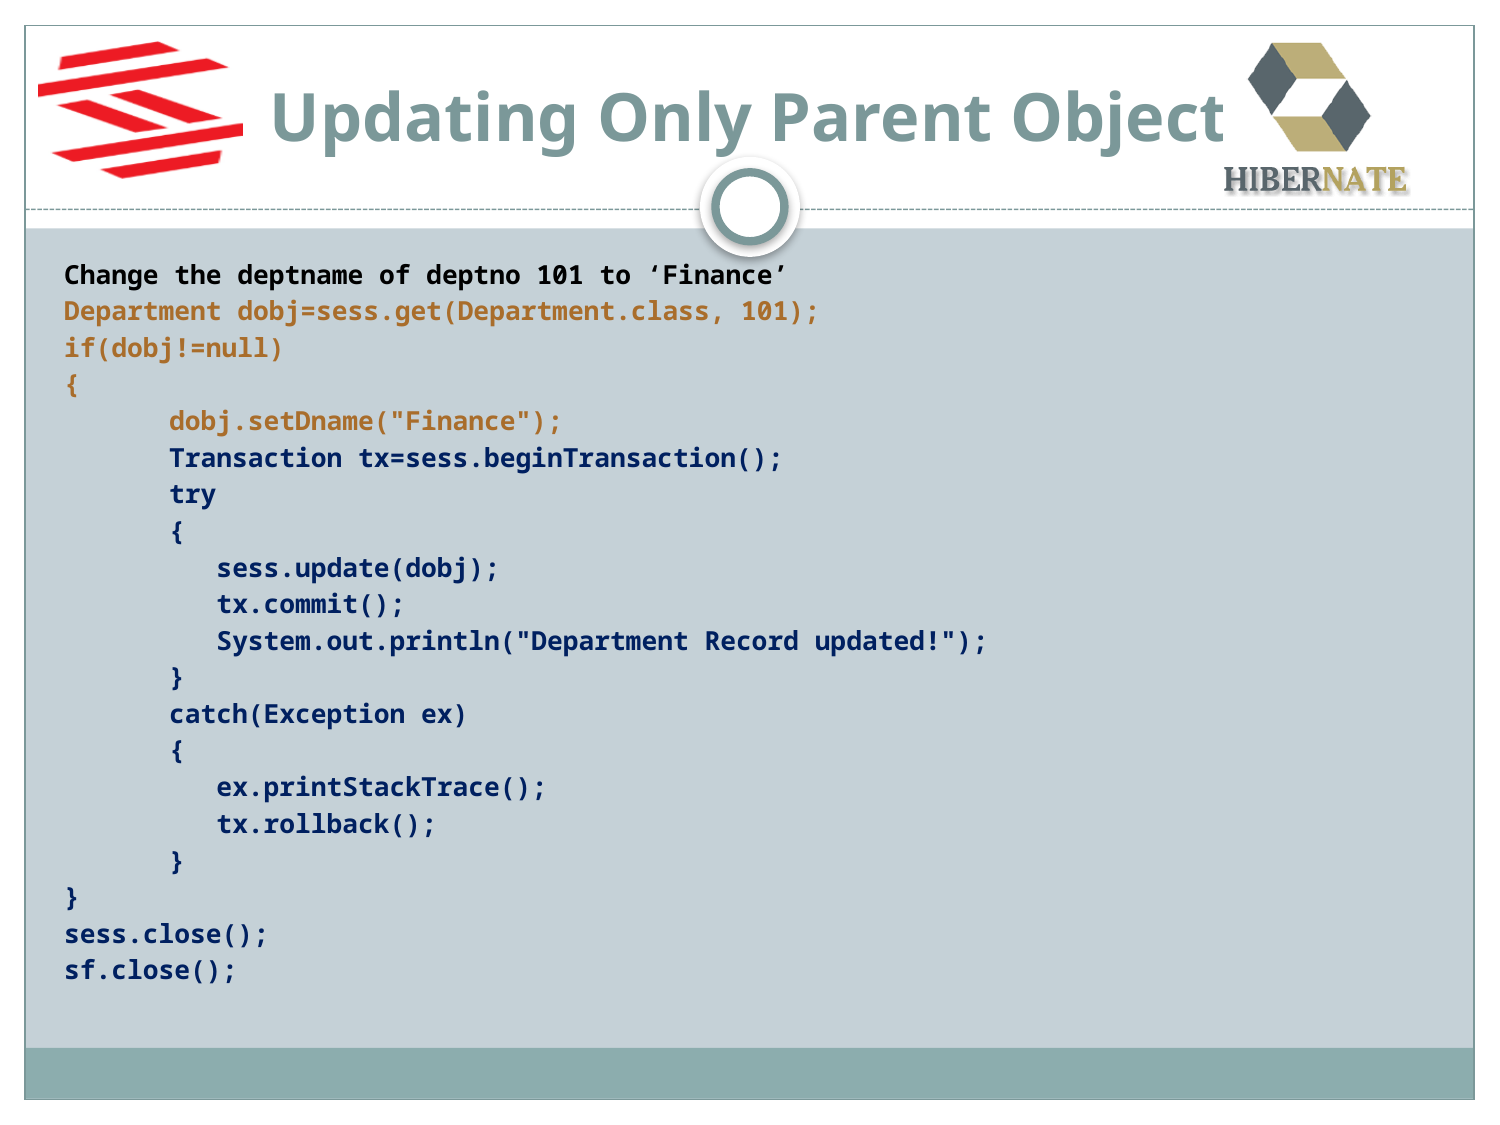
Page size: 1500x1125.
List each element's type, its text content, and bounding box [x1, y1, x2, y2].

title Updating Only Parent Object [237, 37, 1450, 162]
picture [1223, 42, 1411, 197]
list Change the deptname of deptno 101 to ‘Finance’ Department dobj=sess.get(Department.class, 101); if(dobj!=null) { dobj.setDname("Finance"); Transaction tx=sess.beginTransaction(); try { sess.update(dobj); tx.commit(); System.out.println("Department Record updated!"); } catch(Exception ex) { ex.printStackTrace(); tx.rollback(); } } sess.close(); sf.close(); [49, 250, 1445, 1001]
picture [37, 40, 243, 185]
